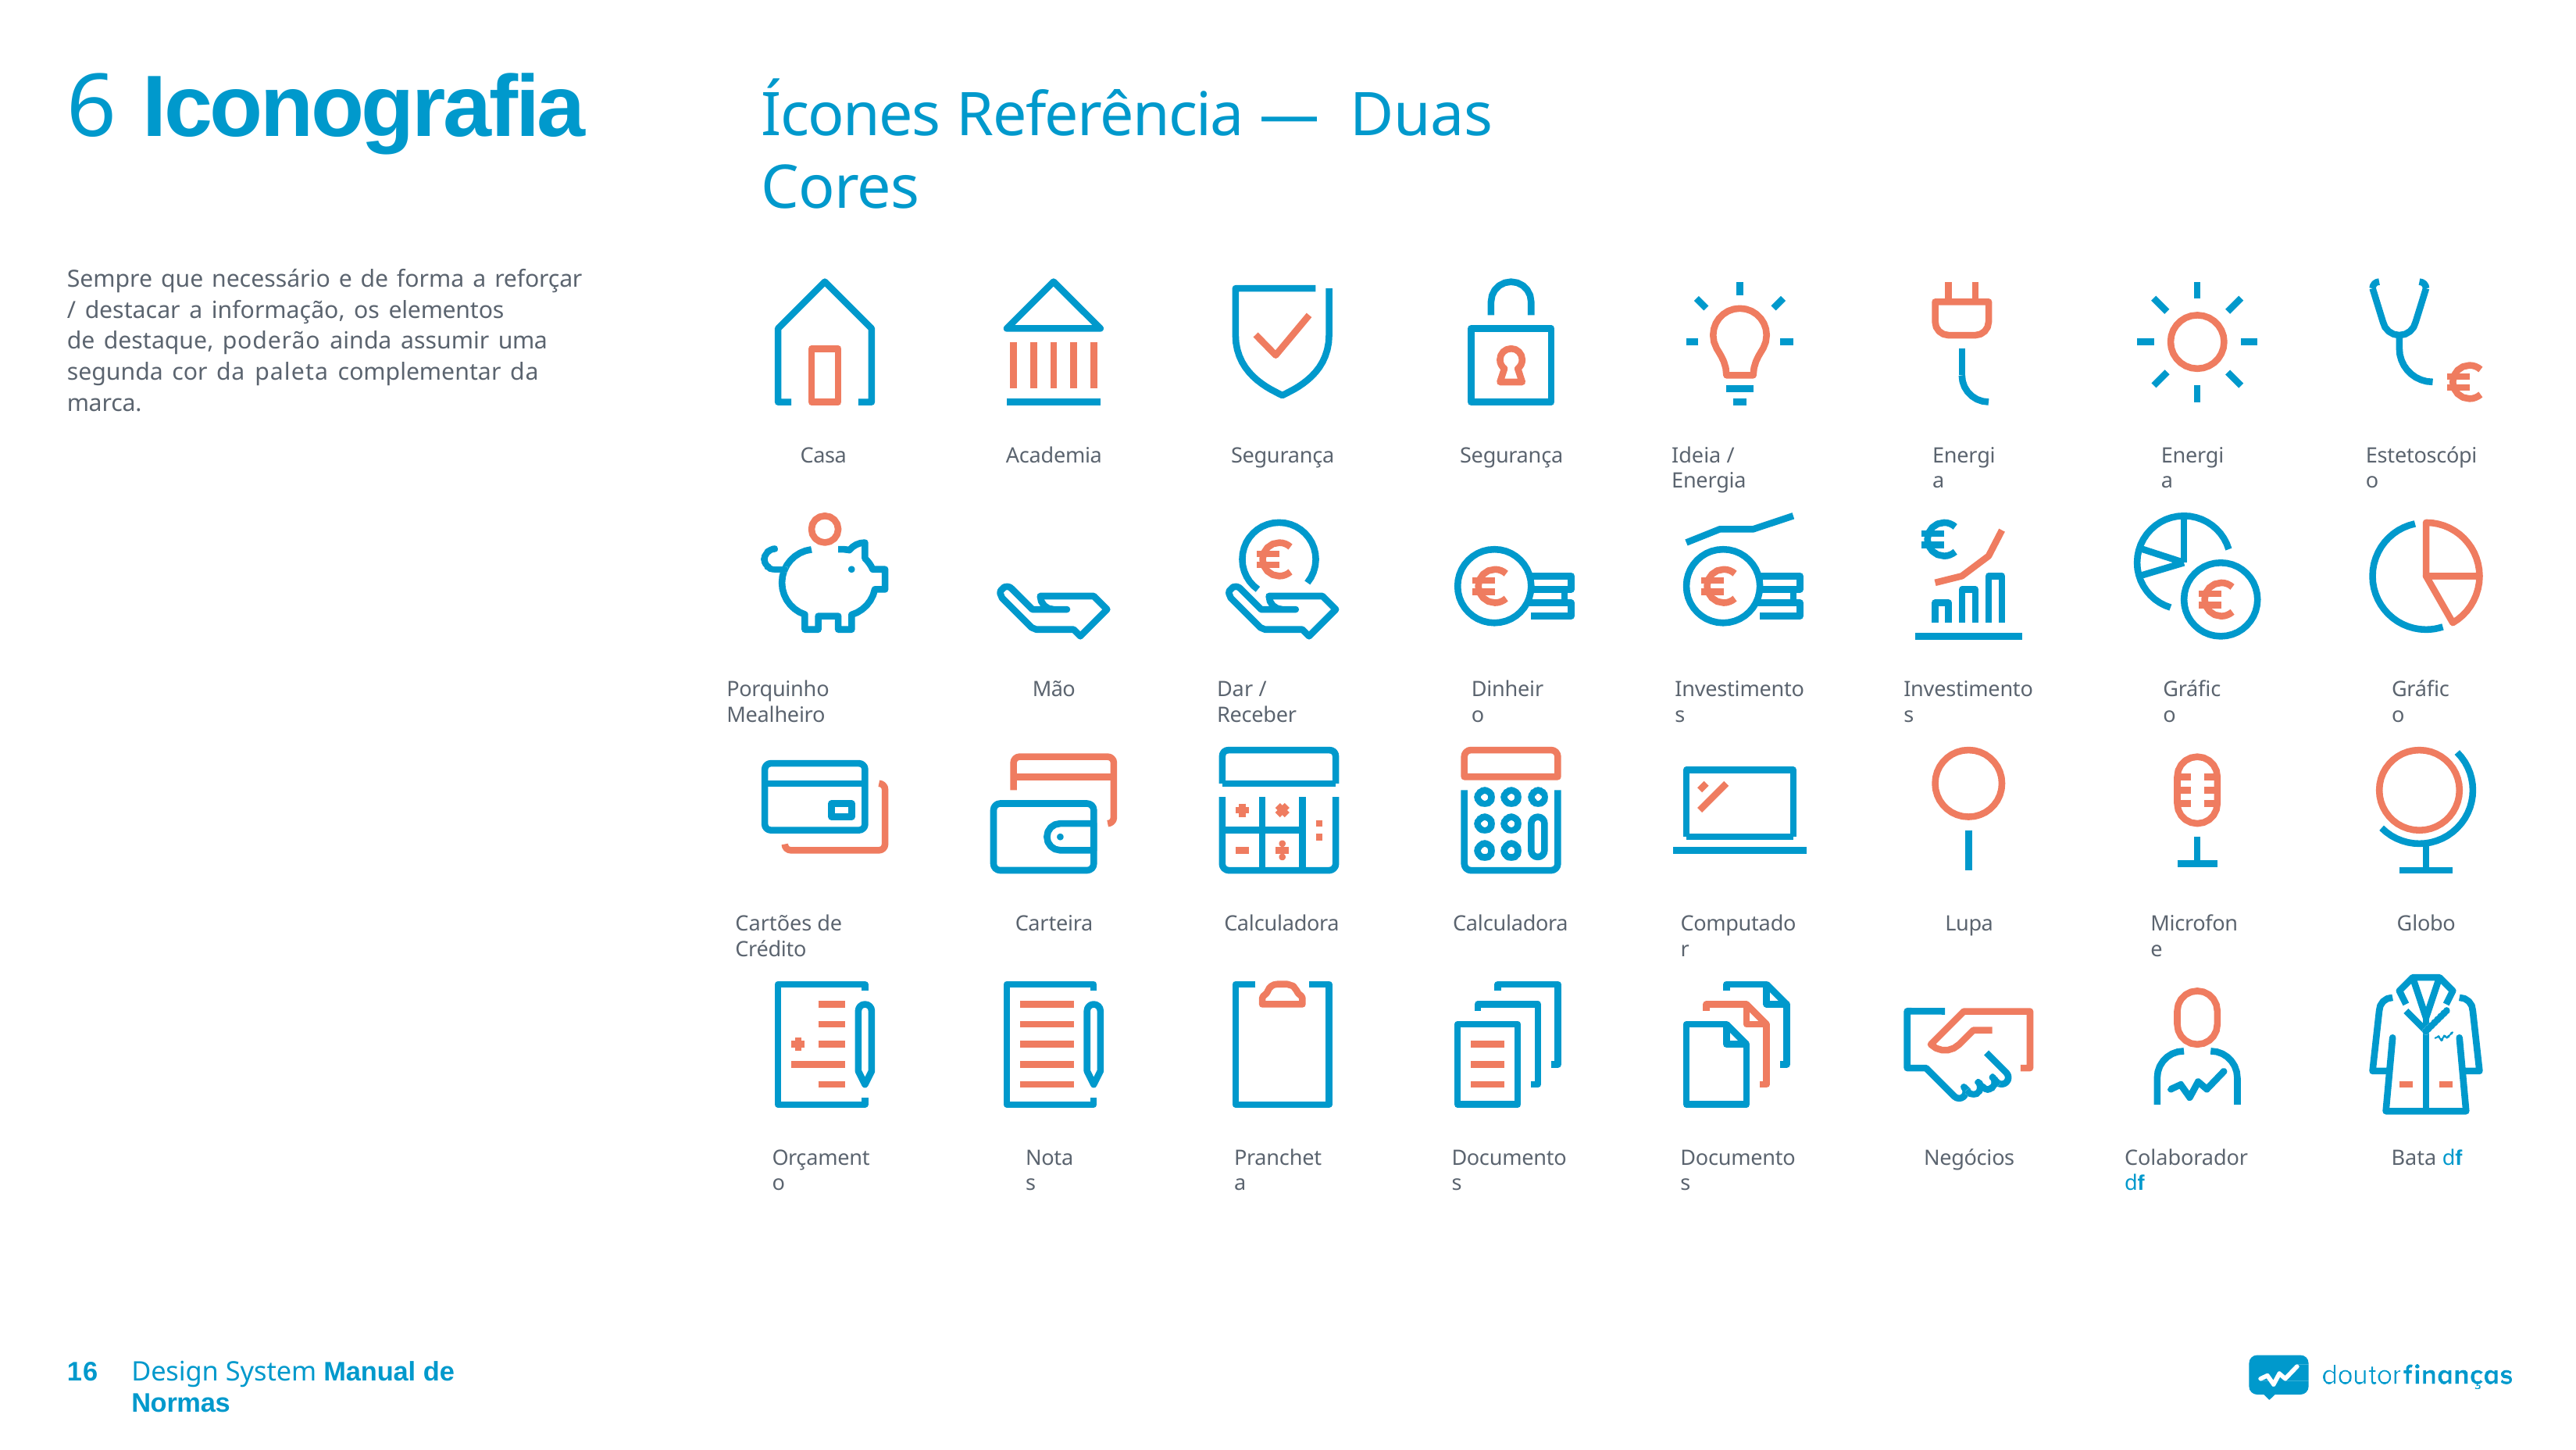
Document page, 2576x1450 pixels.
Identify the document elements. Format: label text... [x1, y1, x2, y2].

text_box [1225, 519, 1340, 640]
text_box Ícones Referência — Duas Cores [759, 73, 1615, 220]
text_box Colaborador df [2123, 1141, 2272, 1195]
text_box Calculadora [1451, 908, 1572, 936]
text_box Calculadora [1222, 908, 1343, 936]
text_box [2375, 746, 2477, 874]
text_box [2133, 512, 2261, 640]
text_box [2177, 837, 2218, 868]
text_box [1232, 980, 1333, 1109]
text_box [1682, 766, 1797, 841]
text_box Segurança [1458, 439, 1565, 467]
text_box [761, 512, 889, 634]
text_box Investimentos [1673, 673, 1807, 727]
text_box [1006, 281, 1101, 329]
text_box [2150, 295, 2245, 390]
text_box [1921, 519, 2006, 627]
text_box [1464, 750, 1558, 777]
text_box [1003, 980, 1104, 1109]
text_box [1218, 746, 1340, 788]
text_box Sempre que necessário e de forma a reforçar / destacar a informação, os elementos de destaque, poderão ainda assumir uma segunda cor da paleta complementar da marca. [65, 291, 602, 416]
text_box Microfone [2149, 908, 2246, 961]
text_box Computador [1679, 908, 1801, 961]
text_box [1454, 545, 1575, 627]
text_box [2369, 519, 2484, 634]
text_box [990, 753, 1118, 874]
title 6 Iconografia [65, 47, 629, 291]
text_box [1218, 793, 1340, 874]
text_box Porquinho Mealheiro [725, 673, 925, 727]
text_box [2446, 362, 2485, 402]
slide_number 20 [62, 1355, 102, 1450]
text_box Notas [1024, 1141, 1083, 1195]
text_box Estetoscópio [2364, 439, 2489, 493]
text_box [1693, 295, 1787, 379]
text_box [1682, 512, 1804, 627]
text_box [2173, 753, 2221, 827]
text_box Globo [2395, 908, 2457, 936]
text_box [1958, 348, 1993, 406]
text_box Energia [2159, 439, 2235, 493]
text_box [1490, 281, 1532, 316]
picture [2323, 1364, 2333, 1373]
text_box Gráfico [2390, 673, 2462, 727]
text_box Carteira [1013, 908, 1094, 936]
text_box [761, 759, 889, 854]
footer Design System Manual de Normas [130, 1355, 557, 1450]
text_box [1461, 786, 1562, 874]
text_box Investimentos [1902, 673, 2035, 727]
text_box Cartões de Crédito [733, 908, 916, 961]
text_box Lupa [1943, 908, 1994, 936]
text_box Orçamento [770, 1141, 879, 1195]
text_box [1682, 980, 1790, 1109]
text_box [774, 278, 876, 406]
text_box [1467, 325, 1555, 406]
text_box [1935, 750, 2003, 817]
text_box Casa [798, 439, 851, 467]
text_box Dinheiro [1469, 673, 1553, 727]
text_box Prancheta [1233, 1141, 1333, 1195]
text_box [1000, 586, 1108, 637]
text_box Energia [1931, 439, 2007, 493]
text_box Segurança [1229, 439, 1336, 467]
picture [2326, 1372, 2333, 1381]
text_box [1903, 1007, 2034, 1102]
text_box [774, 980, 876, 1109]
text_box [2153, 987, 2242, 1109]
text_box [1932, 281, 1993, 339]
text_box Mão [1030, 673, 1076, 702]
text_box Gráfico [2161, 673, 2233, 727]
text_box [1454, 980, 1562, 1109]
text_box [1232, 284, 1333, 399]
text_box Ideia / Energia [1670, 439, 1810, 493]
text_box Dar / Receber [1215, 673, 1350, 727]
picture [2323, 1364, 2512, 1389]
text_box Bata df [2389, 1141, 2463, 1170]
text_box Academia [1004, 439, 1104, 467]
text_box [2369, 973, 2484, 1115]
text_box Negócios [1922, 1141, 2015, 1170]
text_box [2369, 278, 2437, 386]
text_box Documentos [1450, 1141, 1572, 1195]
text_box Documentos [1679, 1141, 1801, 1195]
